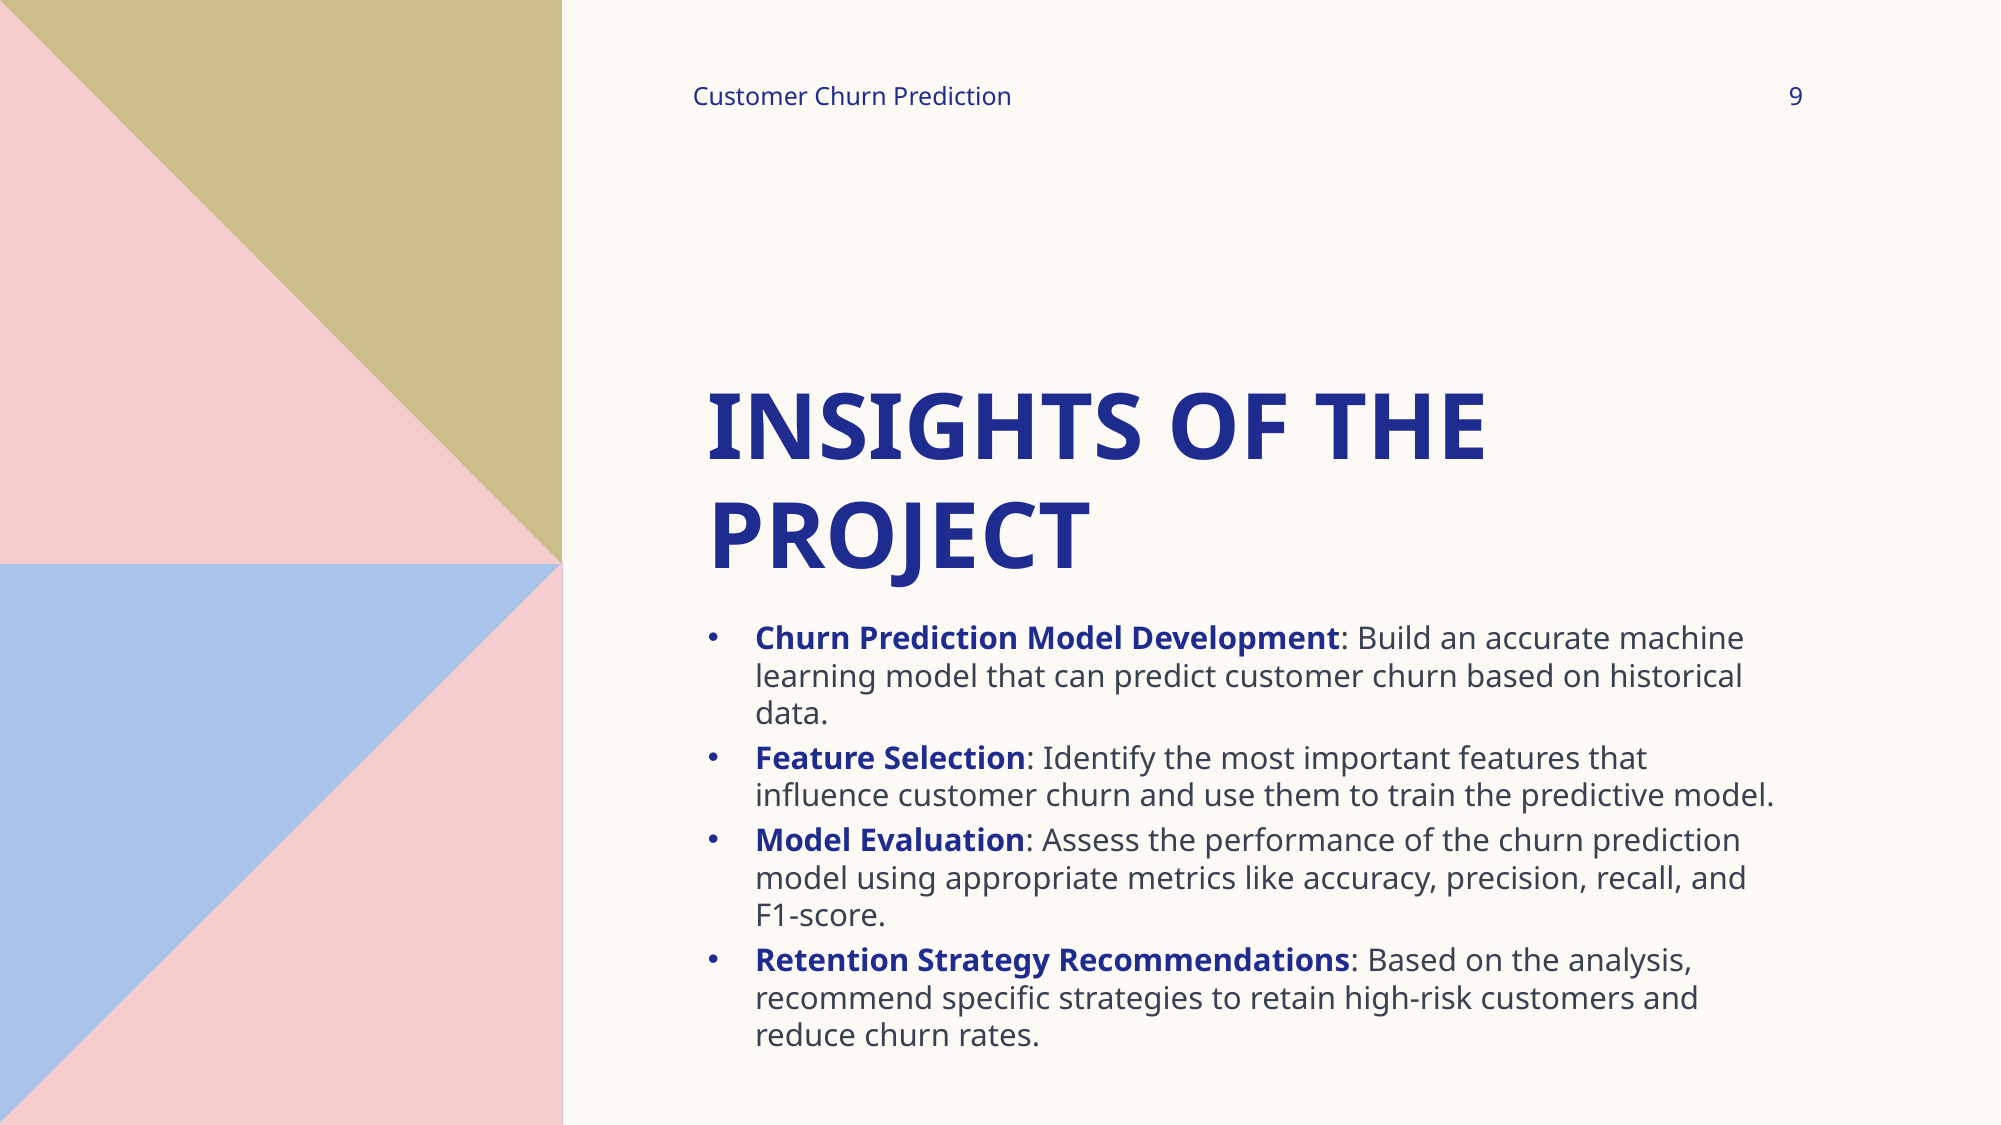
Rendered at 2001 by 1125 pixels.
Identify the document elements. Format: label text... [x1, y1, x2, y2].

title INSIGHTS OF THE PROJECT [693, 133, 1803, 595]
footer Customer Churn Prediction [693, 75, 1218, 120]
slide_number 9 [1641, 77, 1803, 118]
list Churn Prediction Model Development: Build an accurate machine learning model that can predict customer churn based on historical data. Feature Selection: Identify the most important features that influence customer churn and use them to train the predictive model. Model Evaluation: Assess the performance of the churn prediction model using appropriate metrics like accuracy, precision, recall, and F1-score. Retention Strategy Recommendations: Based on the analysis, recommend specific strategies to retain high-risk customers and reduce churn rates. [693, 610, 1803, 1013]
